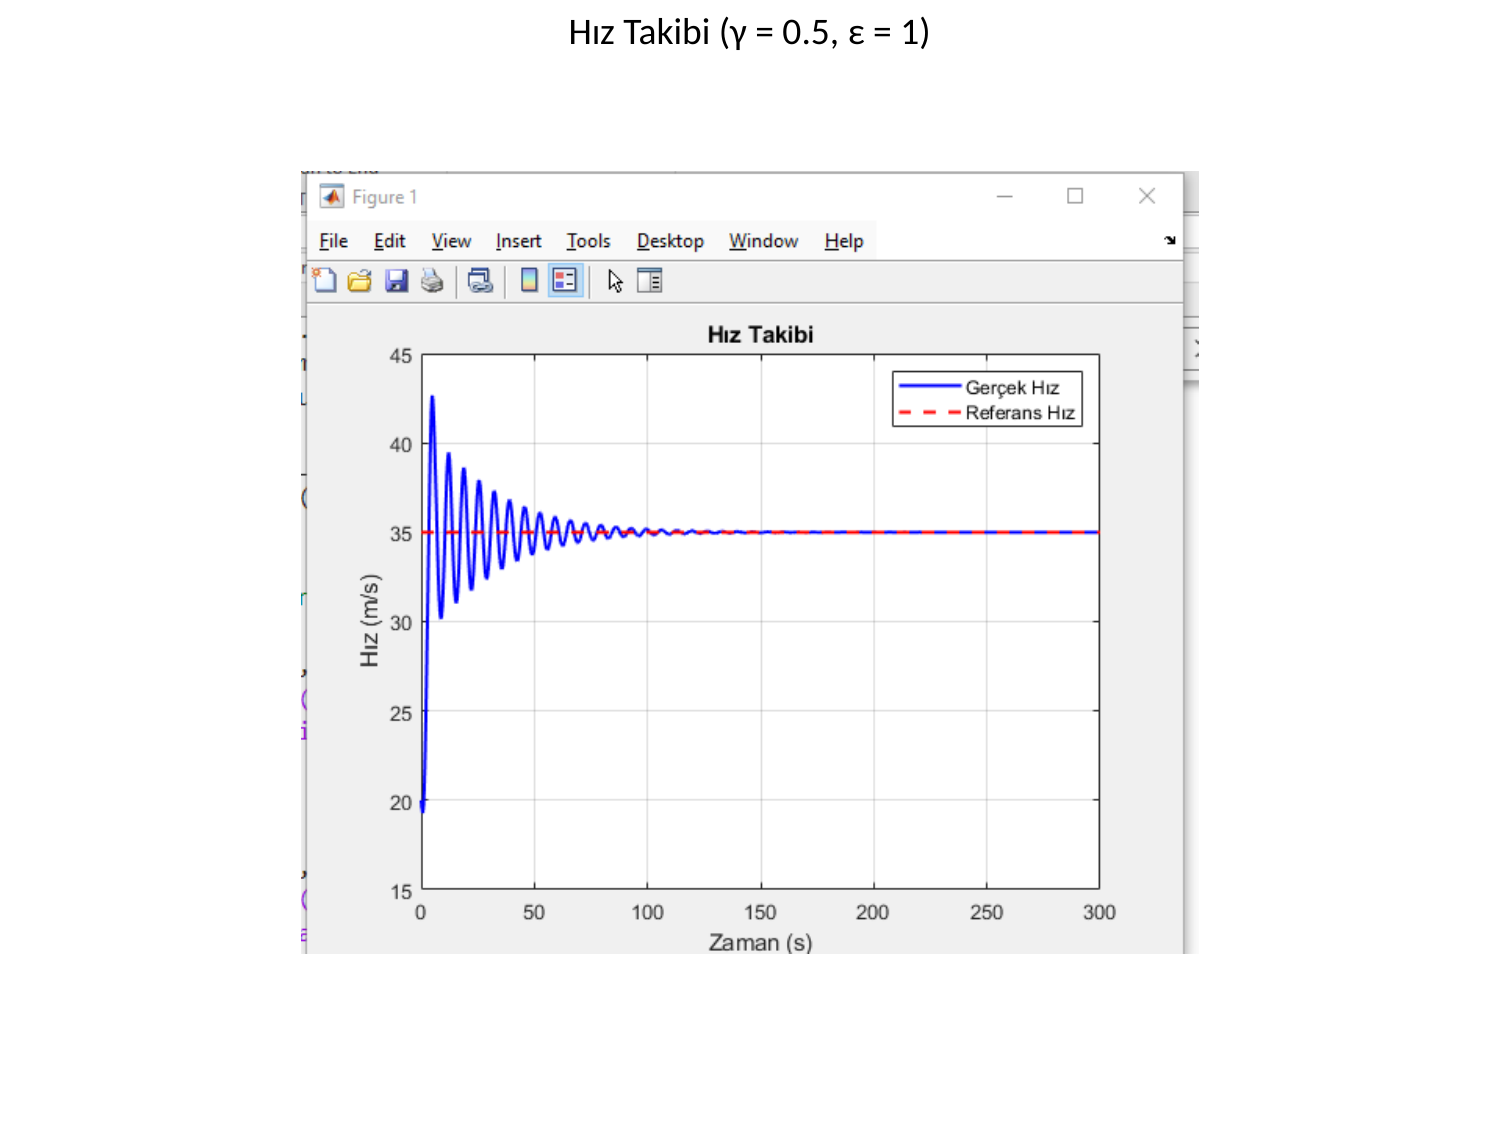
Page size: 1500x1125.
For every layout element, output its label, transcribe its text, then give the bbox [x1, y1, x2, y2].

picture [301, 170, 1199, 955]
text_box Hız Takibi (γ = 0.5, ε = 1) [553, 0, 947, 60]
